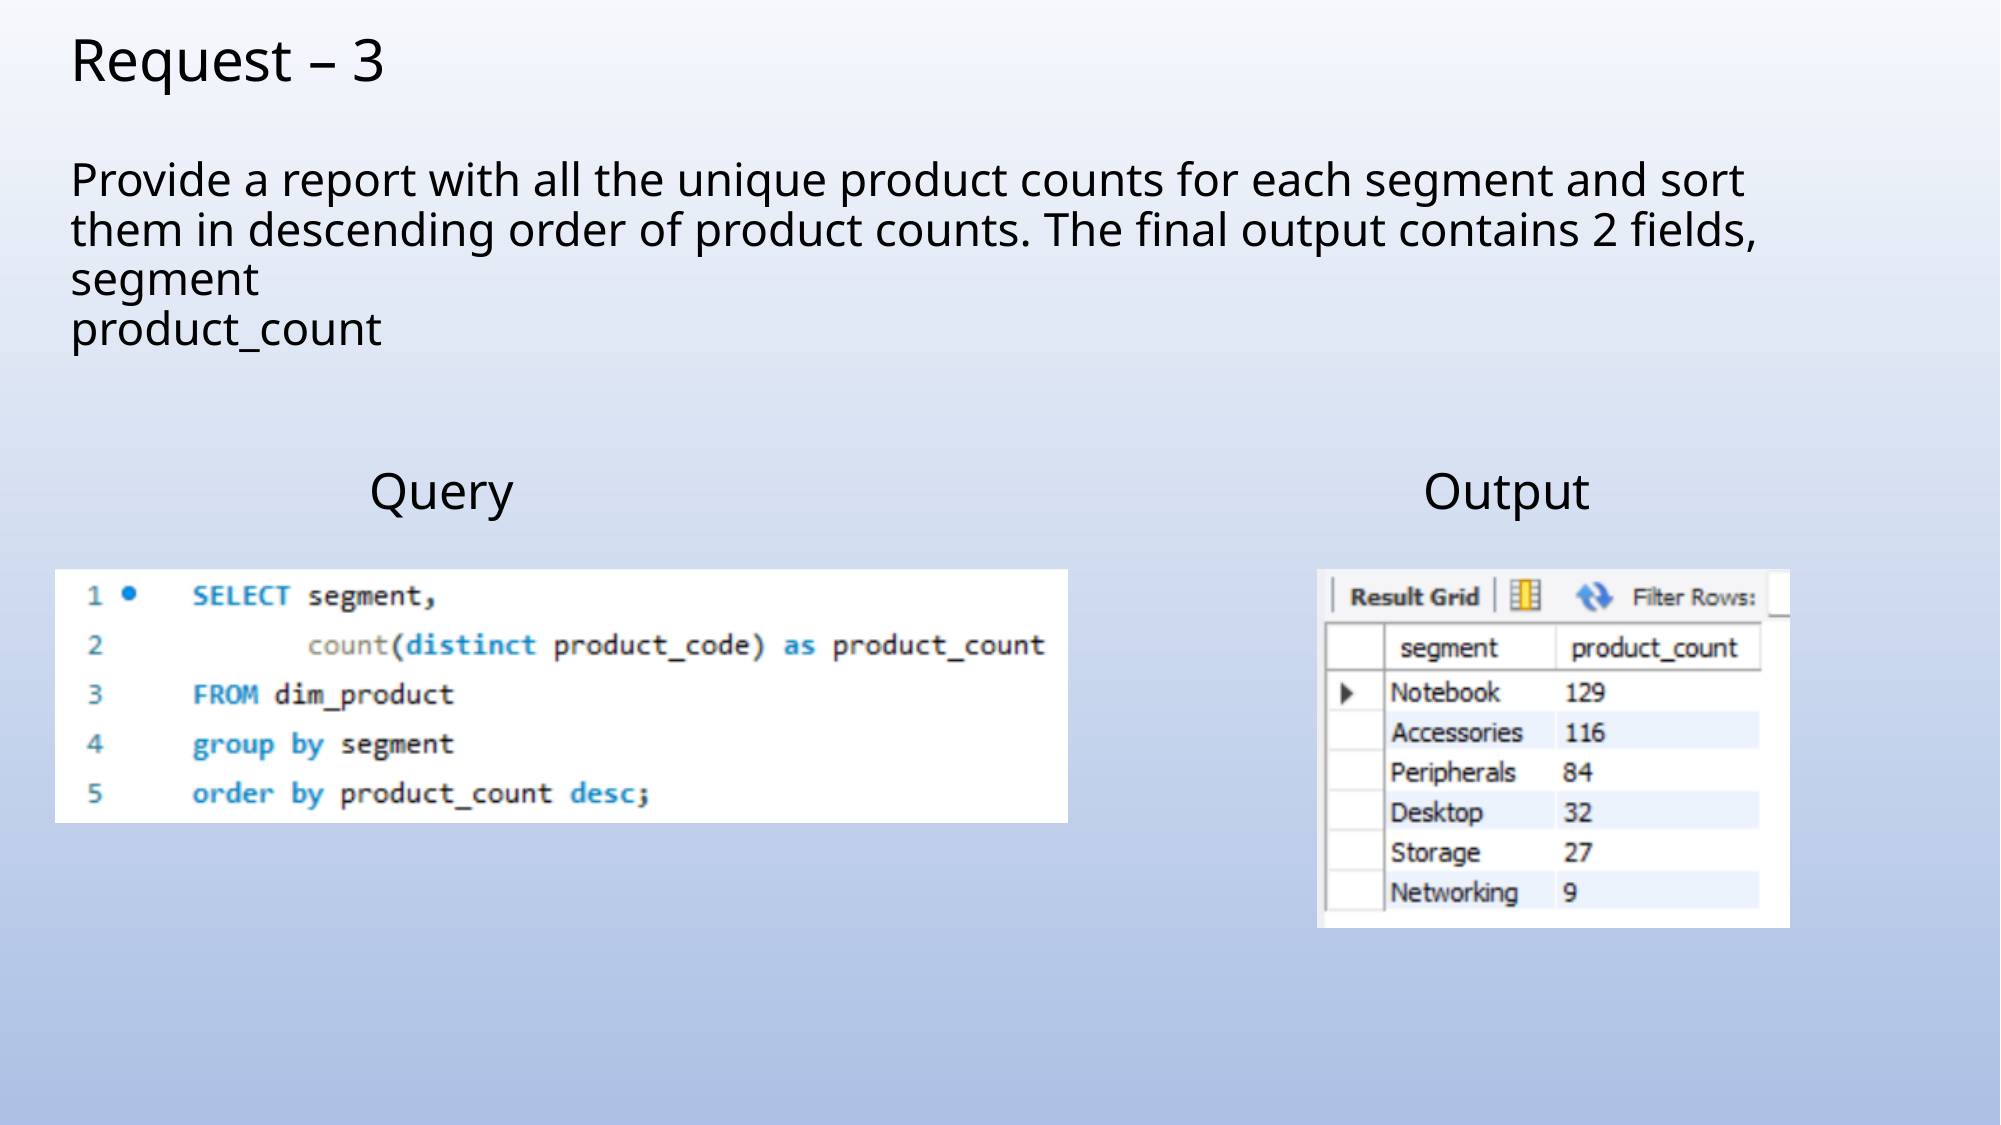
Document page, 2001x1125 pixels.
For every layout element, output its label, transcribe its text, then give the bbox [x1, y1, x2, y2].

picture [1317, 569, 1790, 928]
text_box Query [55, 451, 890, 527]
text_box Output [1317, 452, 1790, 528]
title Request – 3 Provide a report with all the unique product counts for each segment and sort them in descending order of product counts. The final output contains 2 fields, segment product_count [55, 17, 1863, 429]
picture [55, 569, 1068, 823]
